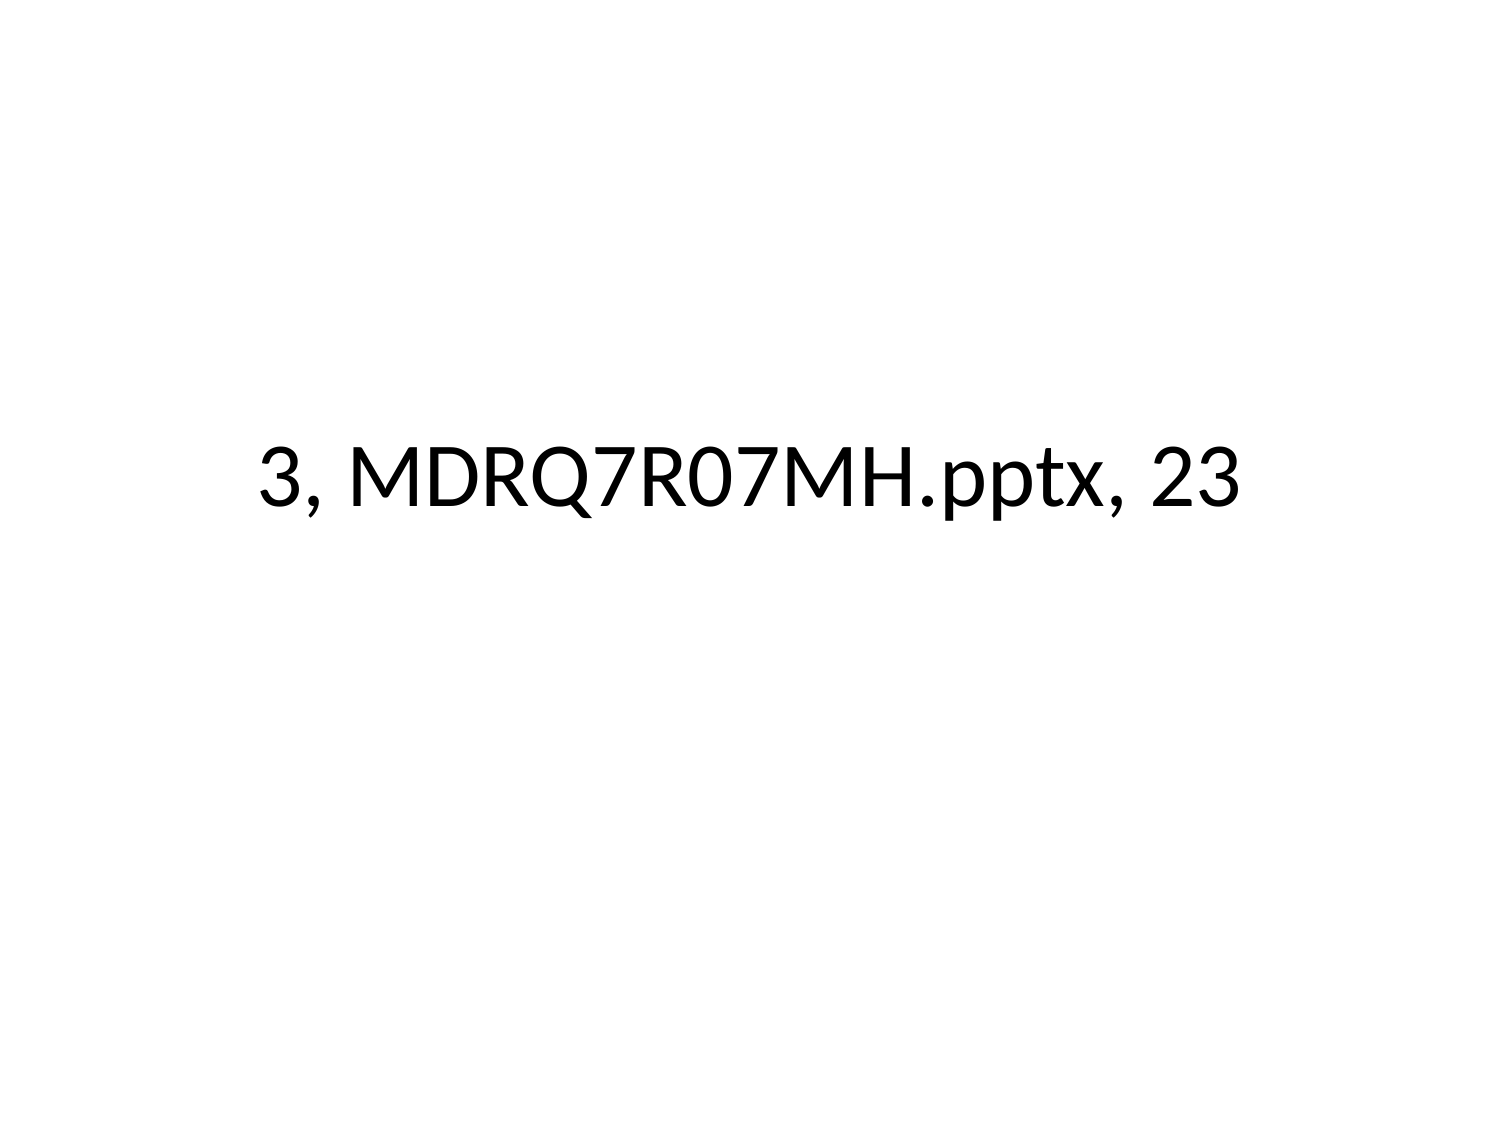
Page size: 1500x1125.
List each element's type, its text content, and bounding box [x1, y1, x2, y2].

title 3, MDRQ7R07MH.pptx, 23 [112, 349, 1388, 591]
